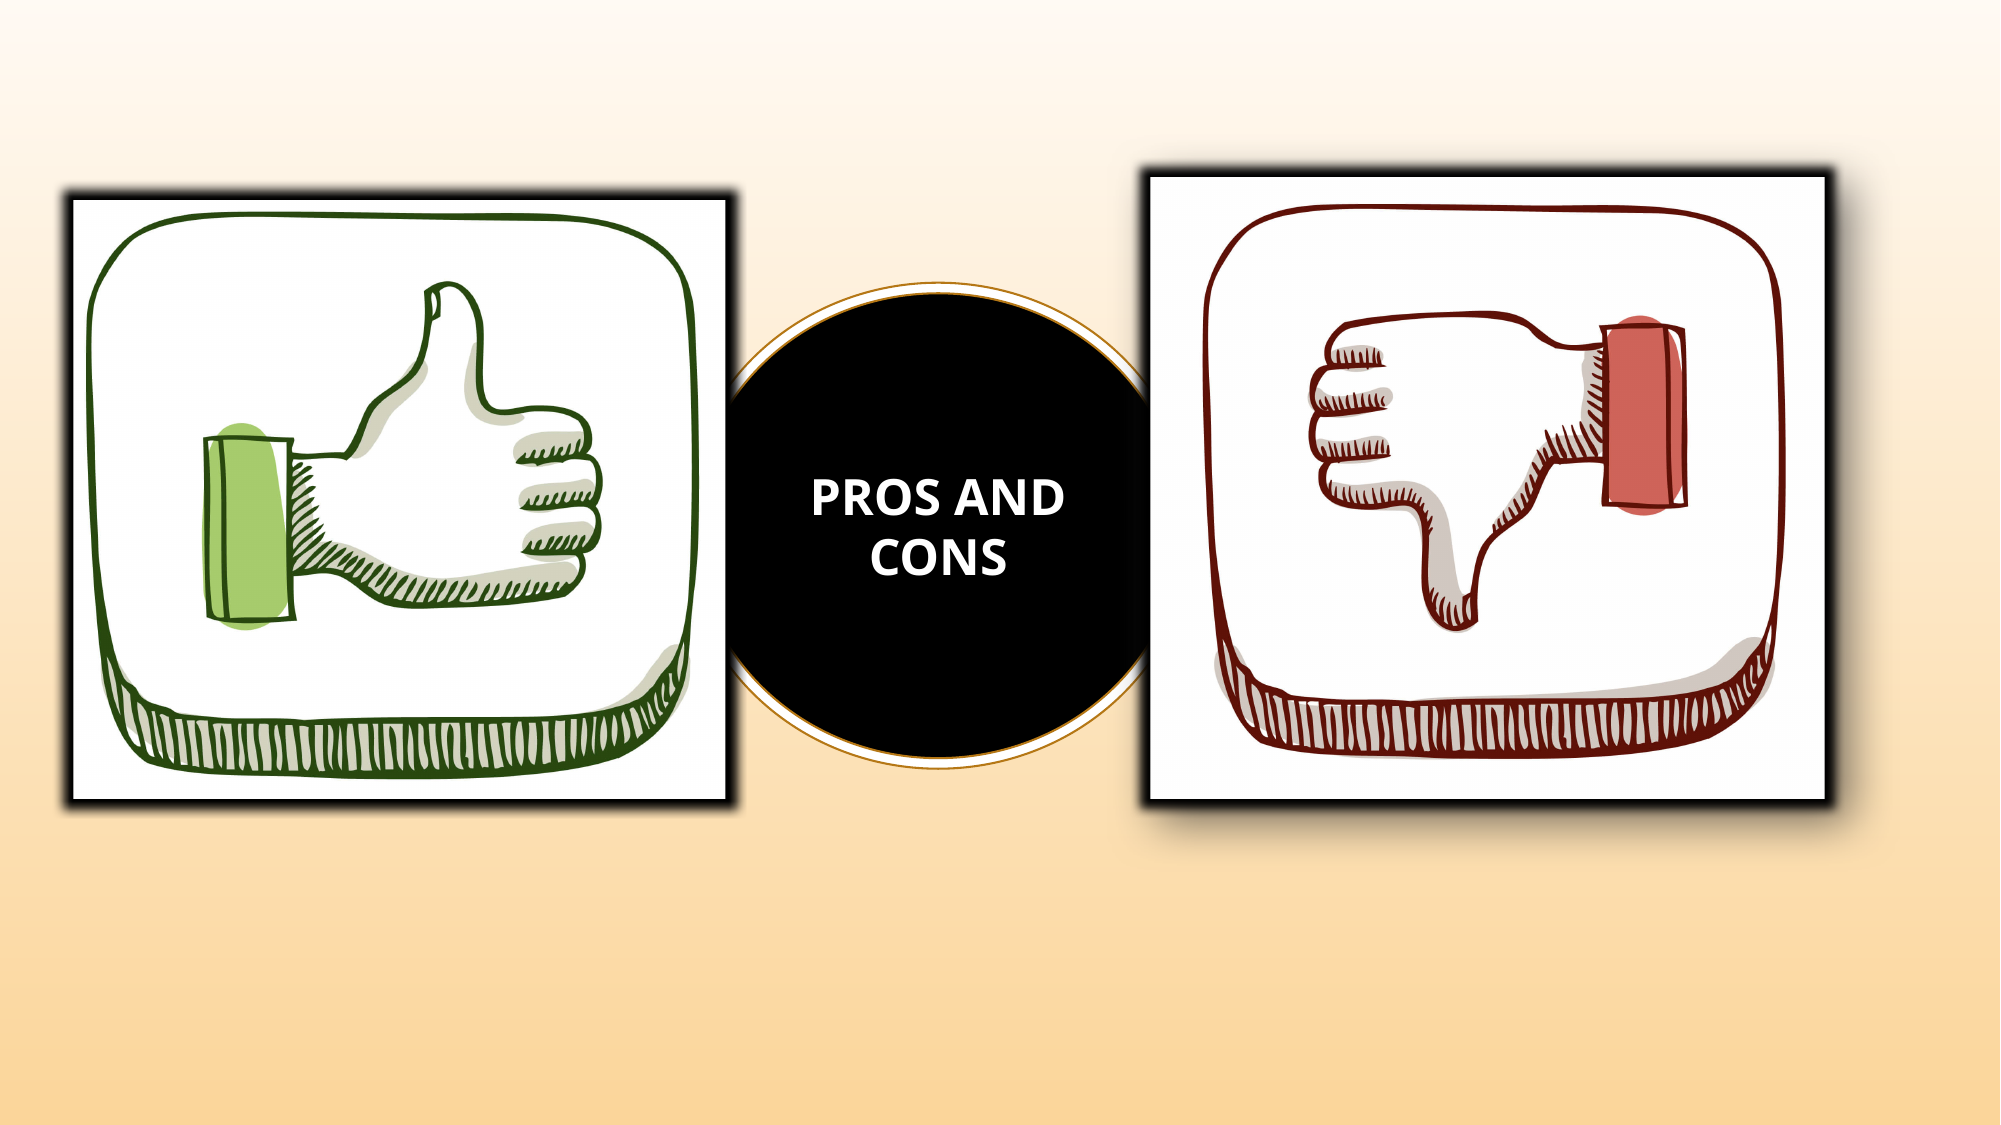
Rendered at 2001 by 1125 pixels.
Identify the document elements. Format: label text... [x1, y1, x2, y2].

picture [1150, 177, 1825, 799]
text_box PROS AND CONS [747, 292, 1122, 760]
picture [73, 199, 726, 799]
text_box [747, 674, 1122, 770]
text_box [747, 281, 1122, 377]
